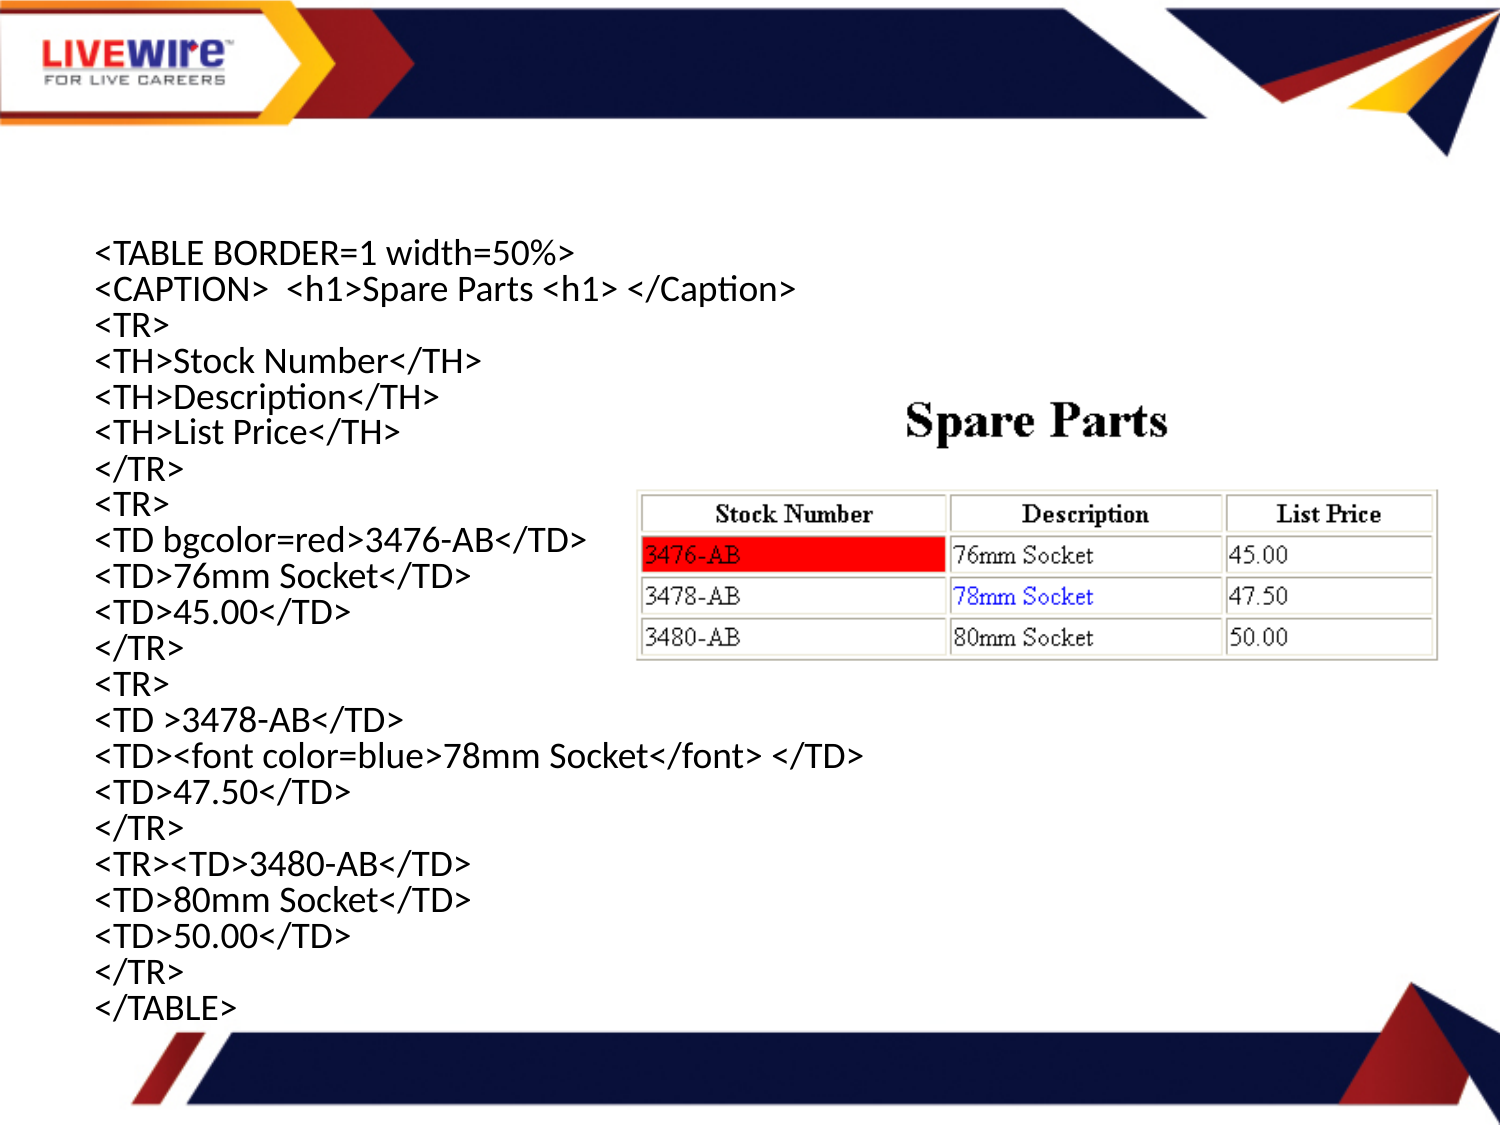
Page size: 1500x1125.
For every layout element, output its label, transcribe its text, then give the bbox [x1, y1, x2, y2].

text_box [356, 0, 1193, 117]
picture [0, 0, 1500, 1125]
text_box <TABLE BORDER=1 width=50%> <CAPTION> <h1>Spare Parts <h1> </Caption> <TR> <TH>Stock Number</TH> <TH>Description</TH> <TH>List Price</TH> </TR> <TR> <TD bgcolor=red>3476-AB</TD> <TD>76mm Socket</TD> <TD>45.00</TD> </TR> <TR> <TD >3478-AB</TD> <TD><font color=blue>78mm Socket</font> </TD> <TD>47.50</TD> </TR> <TR><TD>3480-AB</TD> <TD>80mm Socket</TD> <TD>50.00</TD> </TR> </TABLE> [79, 148, 1378, 1036]
